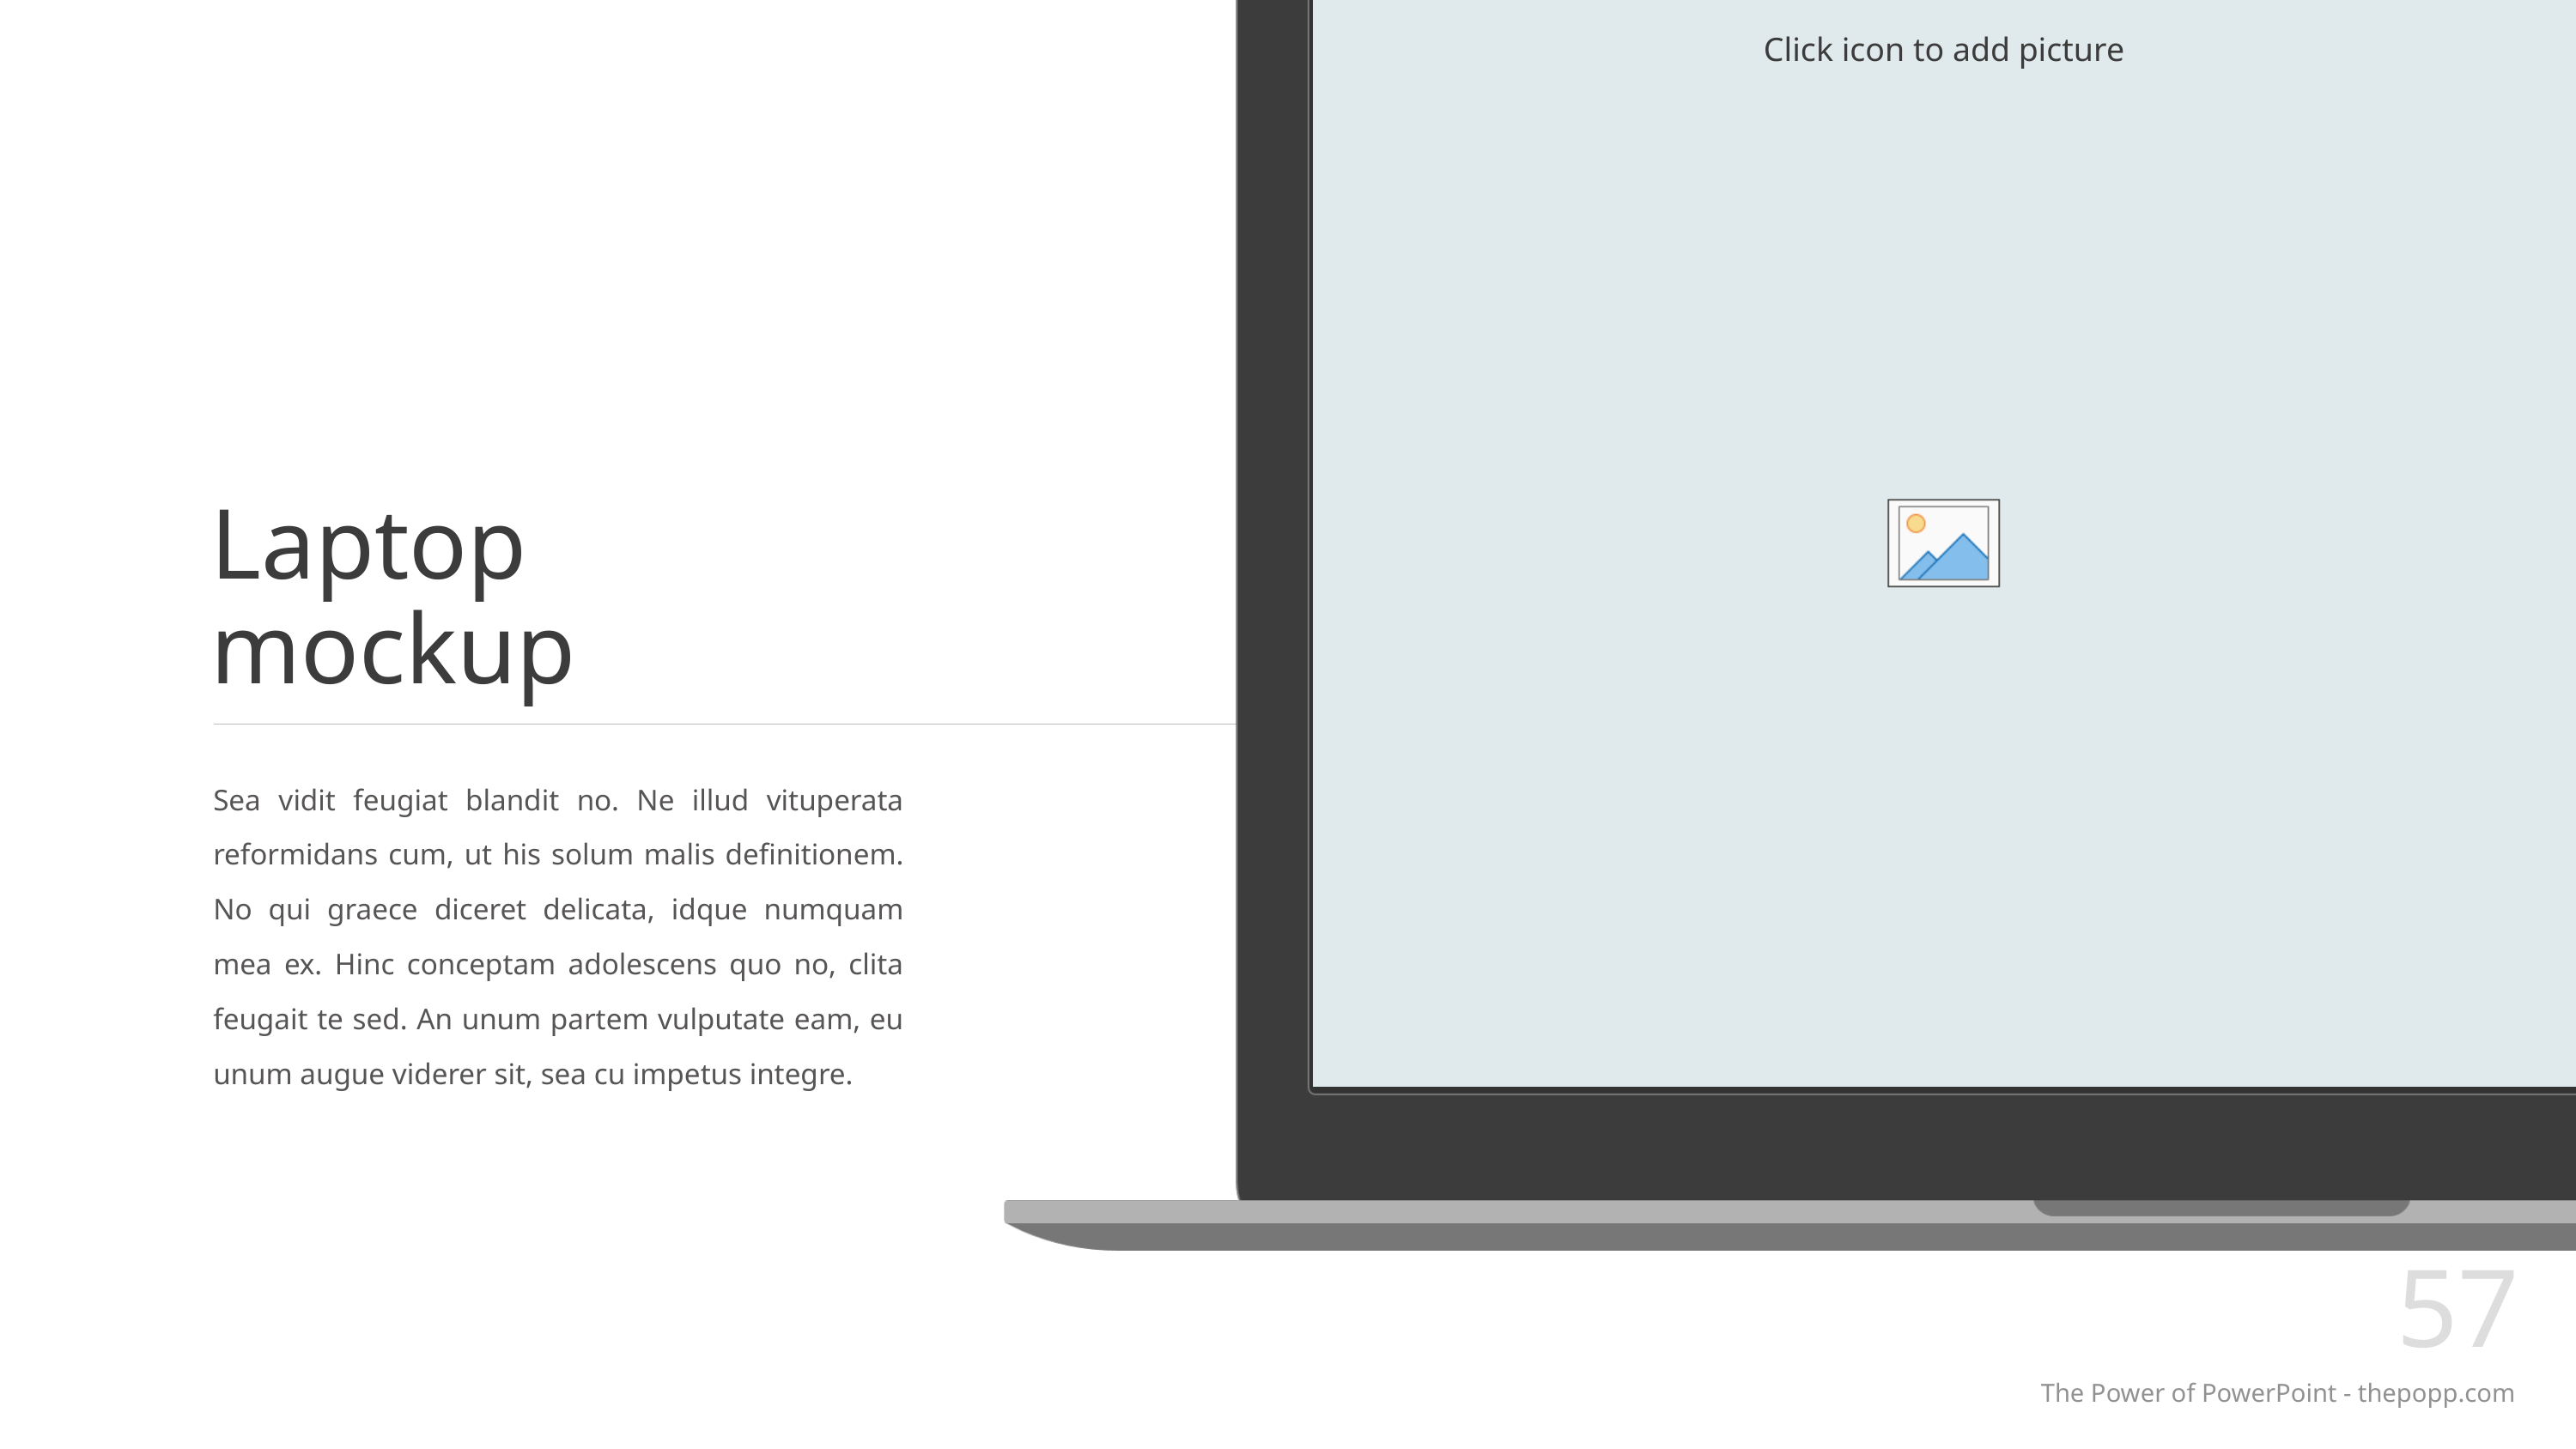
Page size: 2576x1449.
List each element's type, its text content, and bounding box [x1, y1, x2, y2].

picture [1004, 0, 2576, 1251]
title Laptop mockup [197, 197, 918, 711]
footer The Power of PowerPoint - thepopp.com [1573, 1354, 2529, 1432]
slide_number 57 [2150, 1250, 2532, 1393]
list Sea vidit feugiat blandit no. Ne illud vituperata reformidans cum, ut his solum malis definitionem. No qui graece diceret delicata, idque numquam mea ex. Hinc conceptam adolescens quo no, clita feugait te sed. An unum partem vulputate eam, eu unum augue viderer sit, sea cu impetus integre. [200, 755, 918, 1181]
